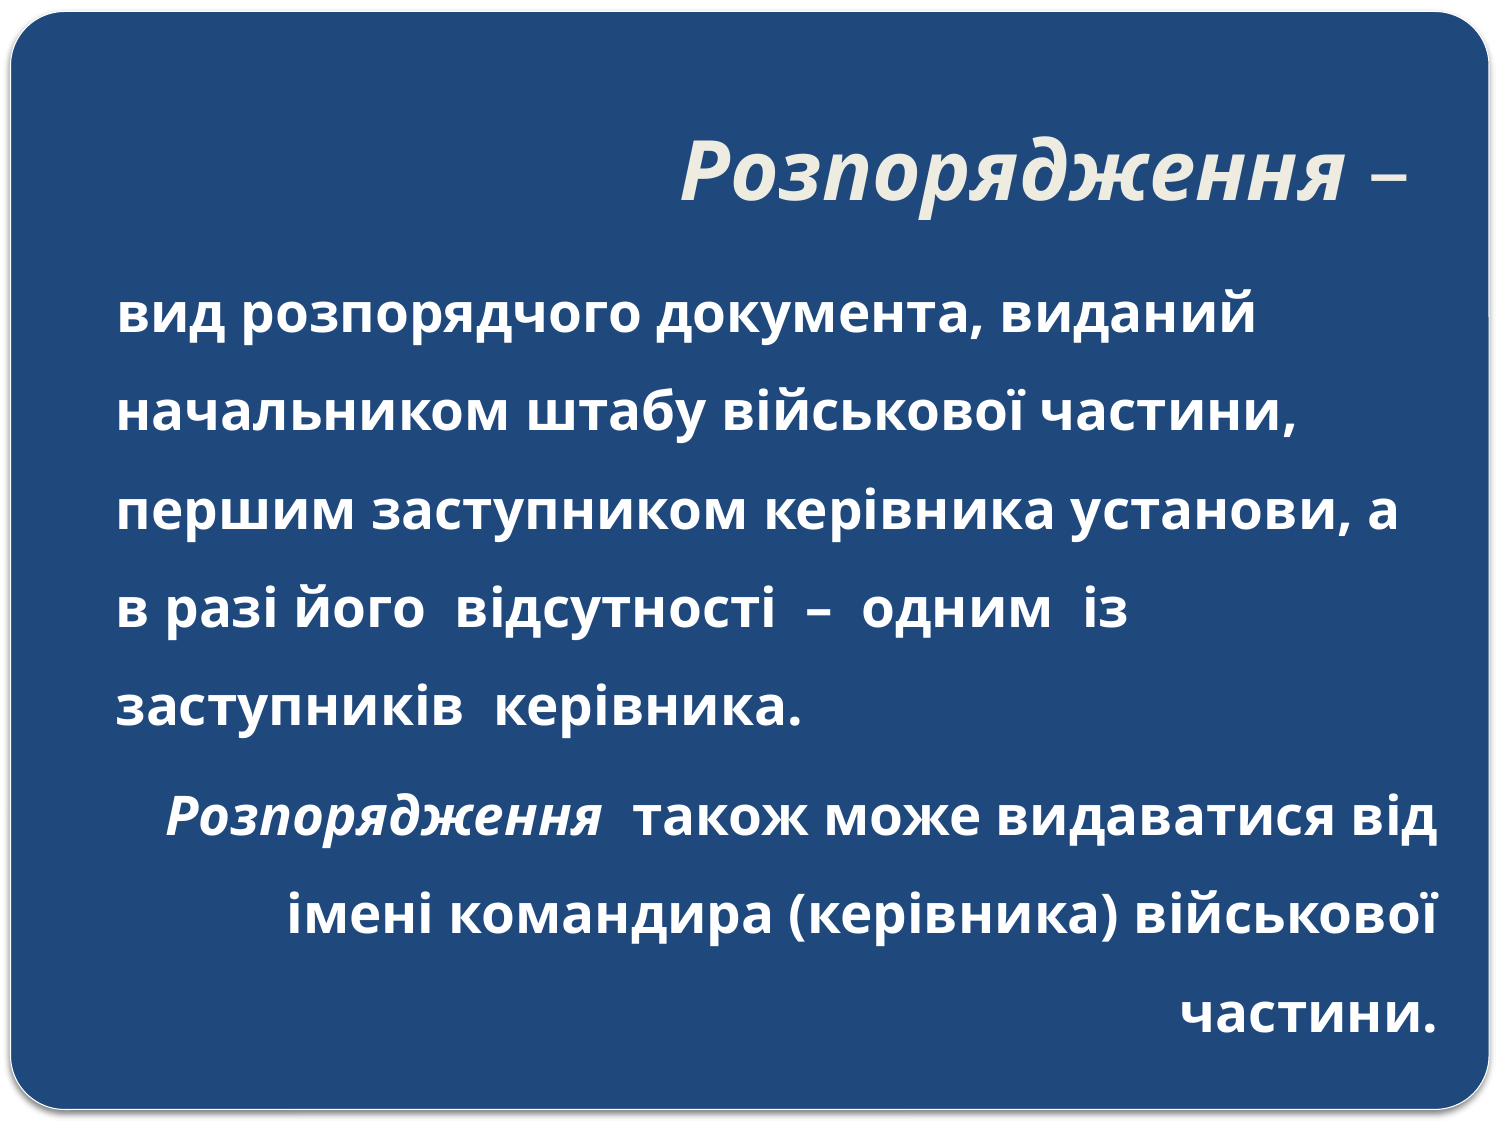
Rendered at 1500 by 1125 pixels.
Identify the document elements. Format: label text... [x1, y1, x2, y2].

list вид розпорядчого документа, виданий начальником штабу військової частини, першим заступником керівника установи, а в разі його відсутності – одним із заступників керівника. Розпорядження також може видаватися від імені командира (керівника) військової частини. [58, 237, 1454, 1055]
title Розпорядження – [150, 45, 1425, 233]
